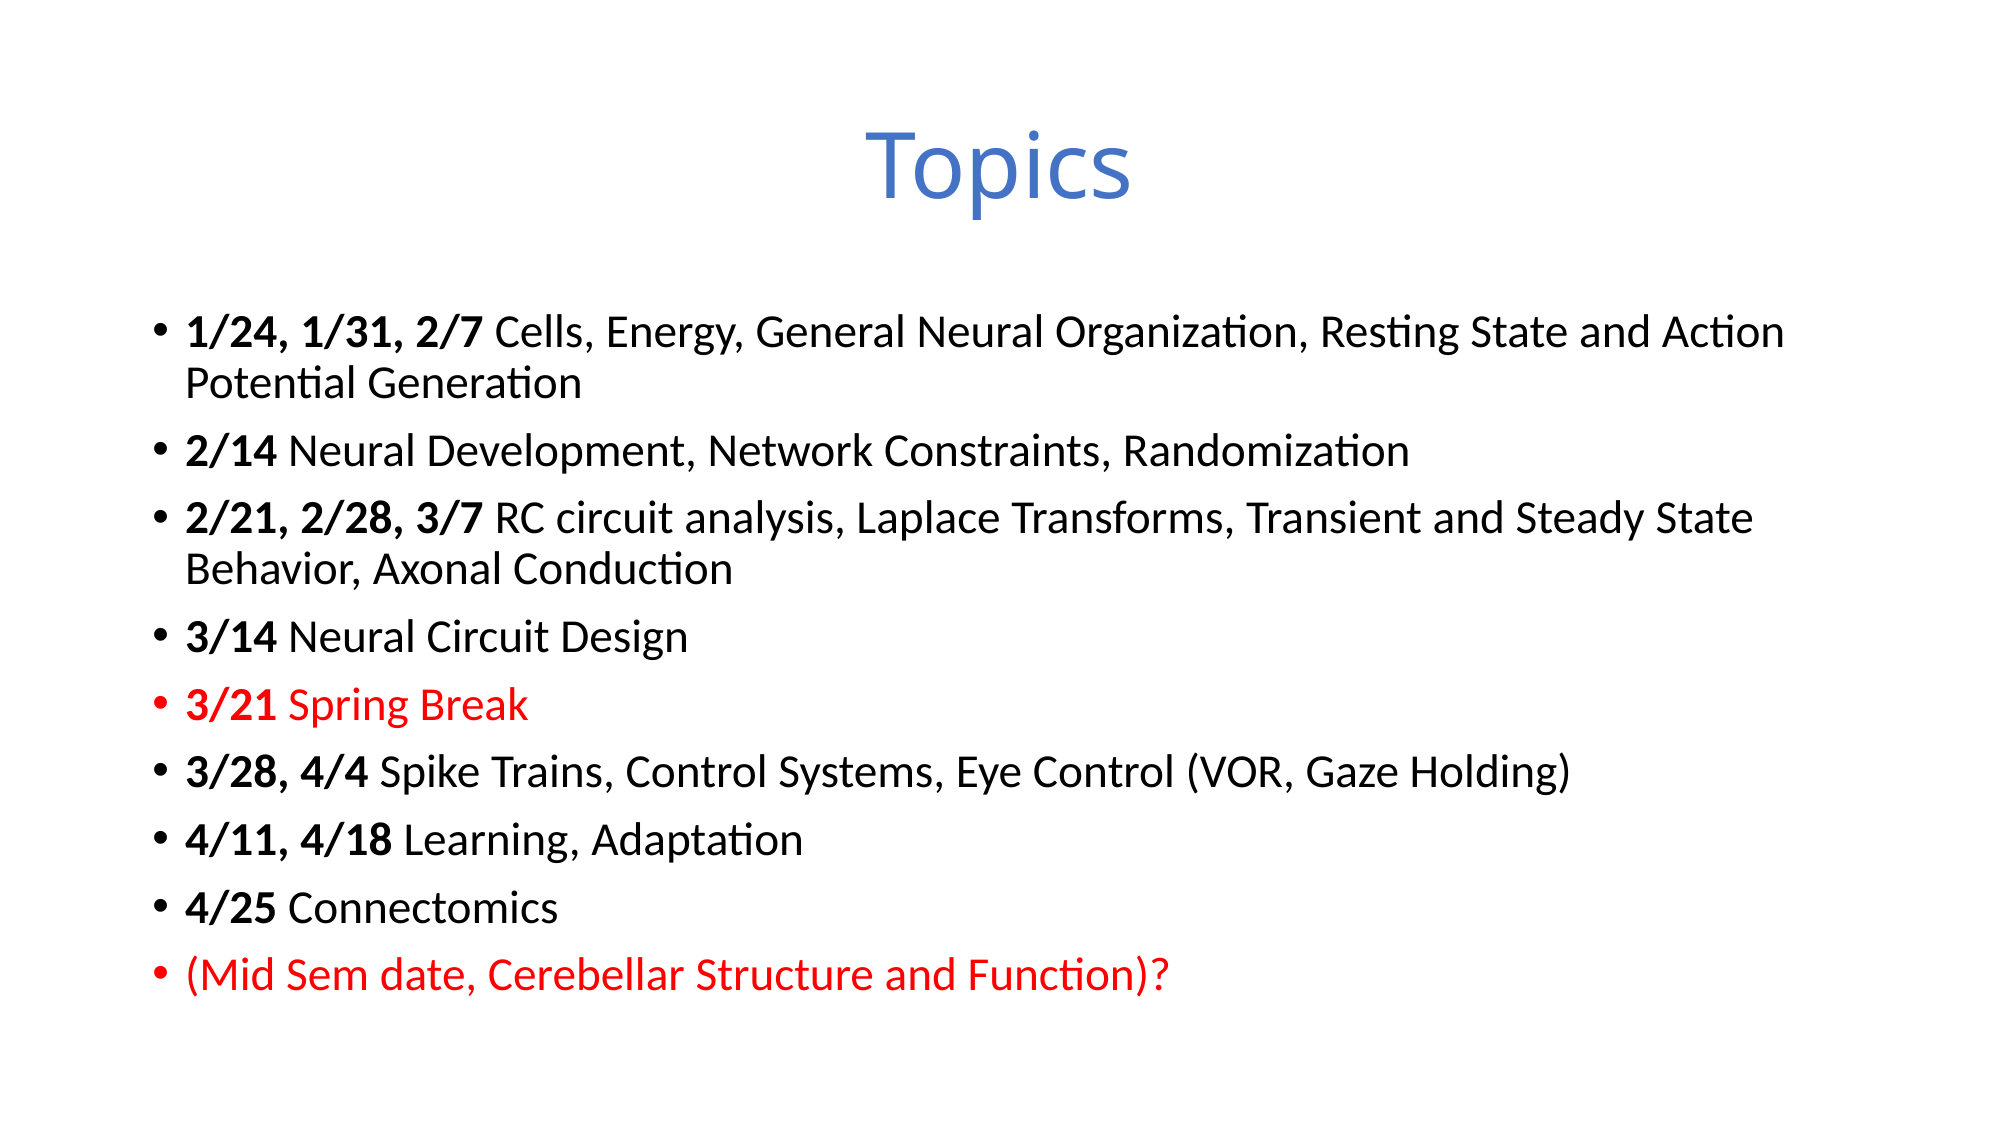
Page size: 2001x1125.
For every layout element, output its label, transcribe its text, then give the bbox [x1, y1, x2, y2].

title Topics [137, 59, 1863, 278]
list 1/24, 1/31, 2/7 Cells, Energy, General Neural Organization, Resting State and Action Potential Generation 2/14 Neural Development, Network Constraints, Randomization 2/21, 2/28, 3/7 RC circuit analysis, Laplace Transforms, Transient and Steady State Behavior, Axonal Conduction 3/14 Neural Circuit Design 3/21 Spring Break 3/28, 4/4 Spike Trains, Control Systems, Eye Control (VOR, Gaze Holding) 4/11, 4/18 Learning, Adaptation 4/25 Connectomics (Mid Sem date, Cerebellar Structure and Function)? [137, 299, 1863, 1014]
